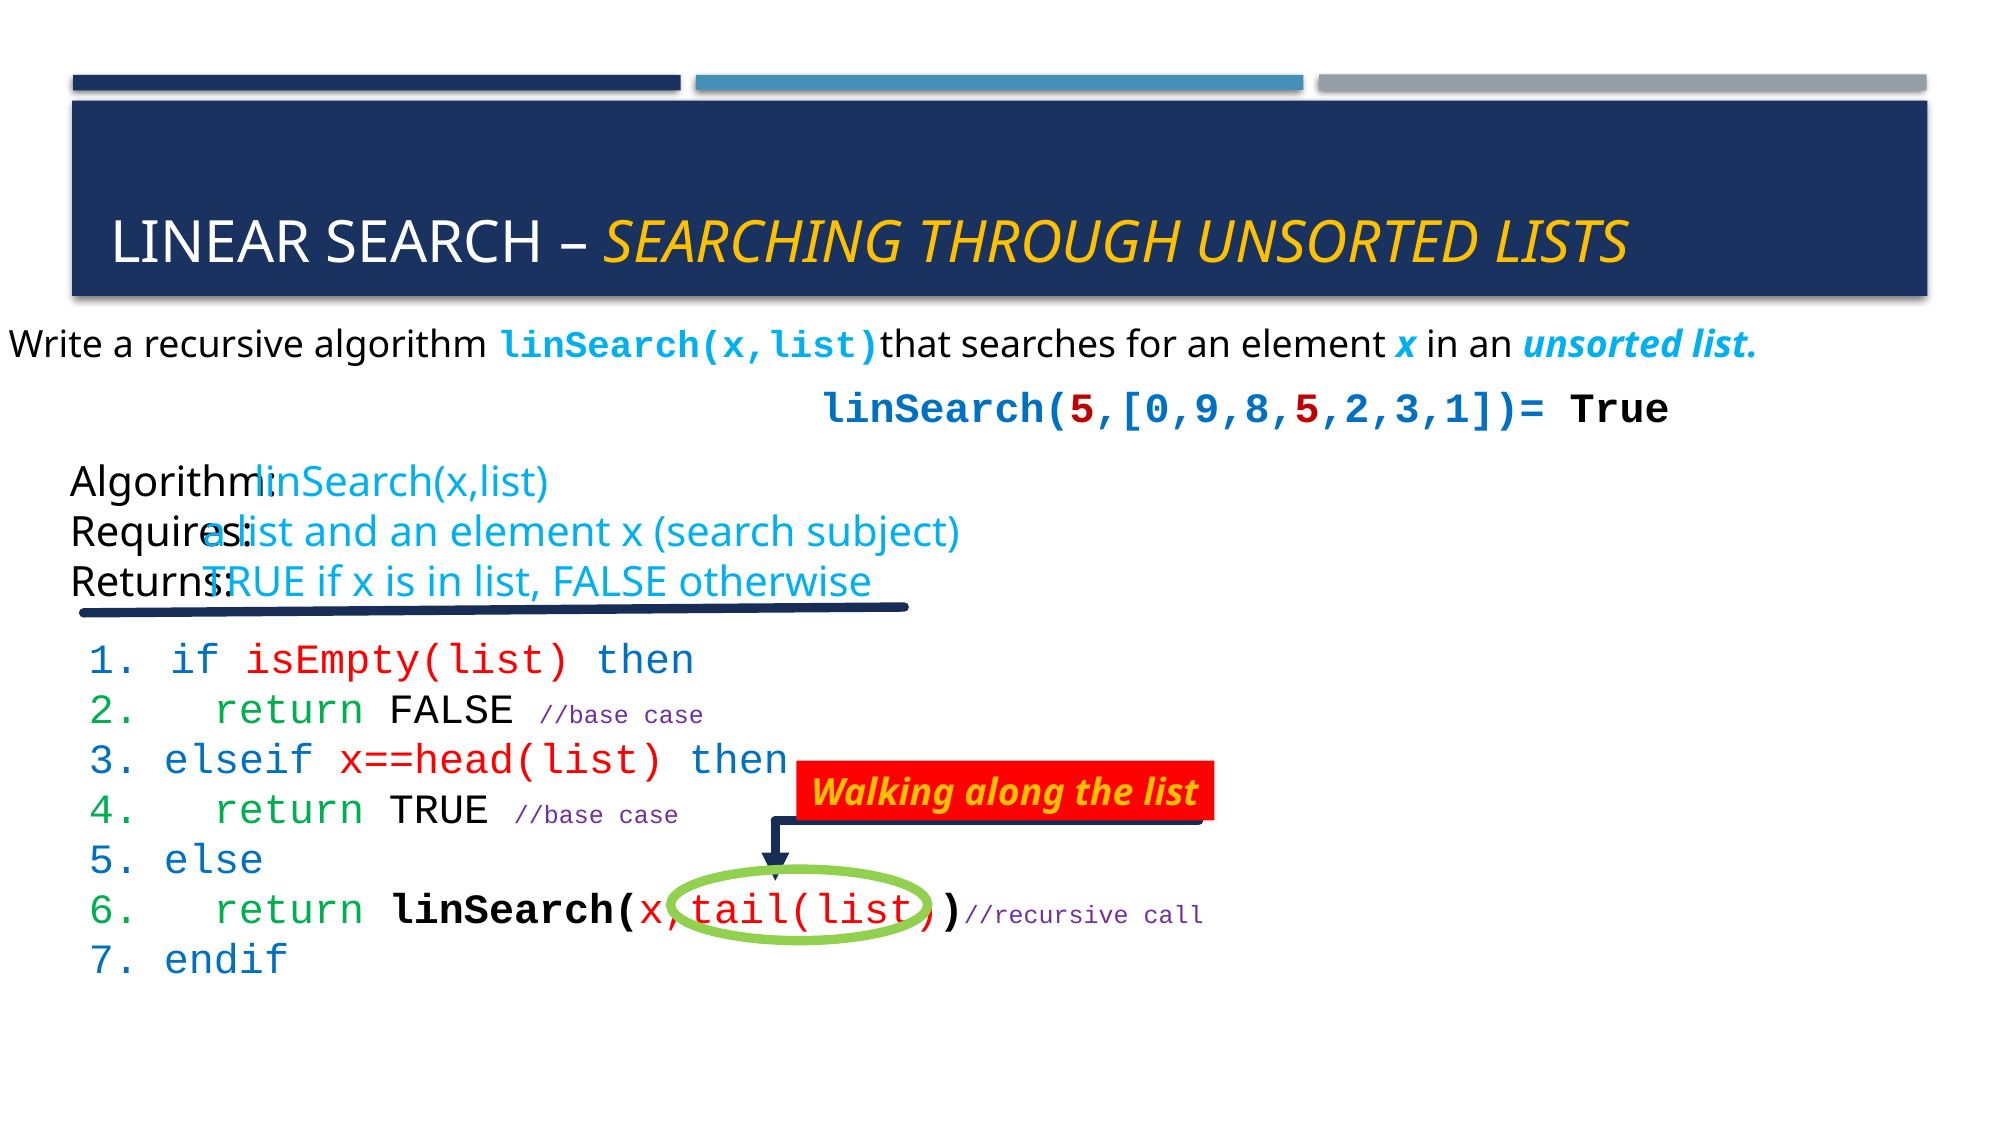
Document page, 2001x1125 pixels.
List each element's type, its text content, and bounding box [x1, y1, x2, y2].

text_box [668, 867, 930, 943]
text_box a list and an element x (search subject) [187, 497, 975, 563]
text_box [83, 606, 905, 614]
text_box linSearch(x,list) [239, 446, 564, 497]
text_box if isEmpty(list) then 2. return FALSE //base case 3. elseif x==head(list) then 4. return TRUE //base case 5. else return linSearch(x,tail(list))//recursive call endif [74, 624, 1234, 990]
text_box linSearch(5,[0,9,8,5,2,3,1])= True [804, 373, 1696, 439]
text_box Algorithm: Requires: Returns: [55, 446, 239, 612]
text_box Walking along the list [796, 760, 1215, 821]
text_box Write a recursive algorithm linSearch(x,list)that searches for an element x in an unsorted list. [0, 312, 1774, 373]
title Linear search – searching through unsorted lists [95, 115, 1905, 282]
text_box TRUE if x is in list, FALSE otherwise [187, 547, 888, 604]
